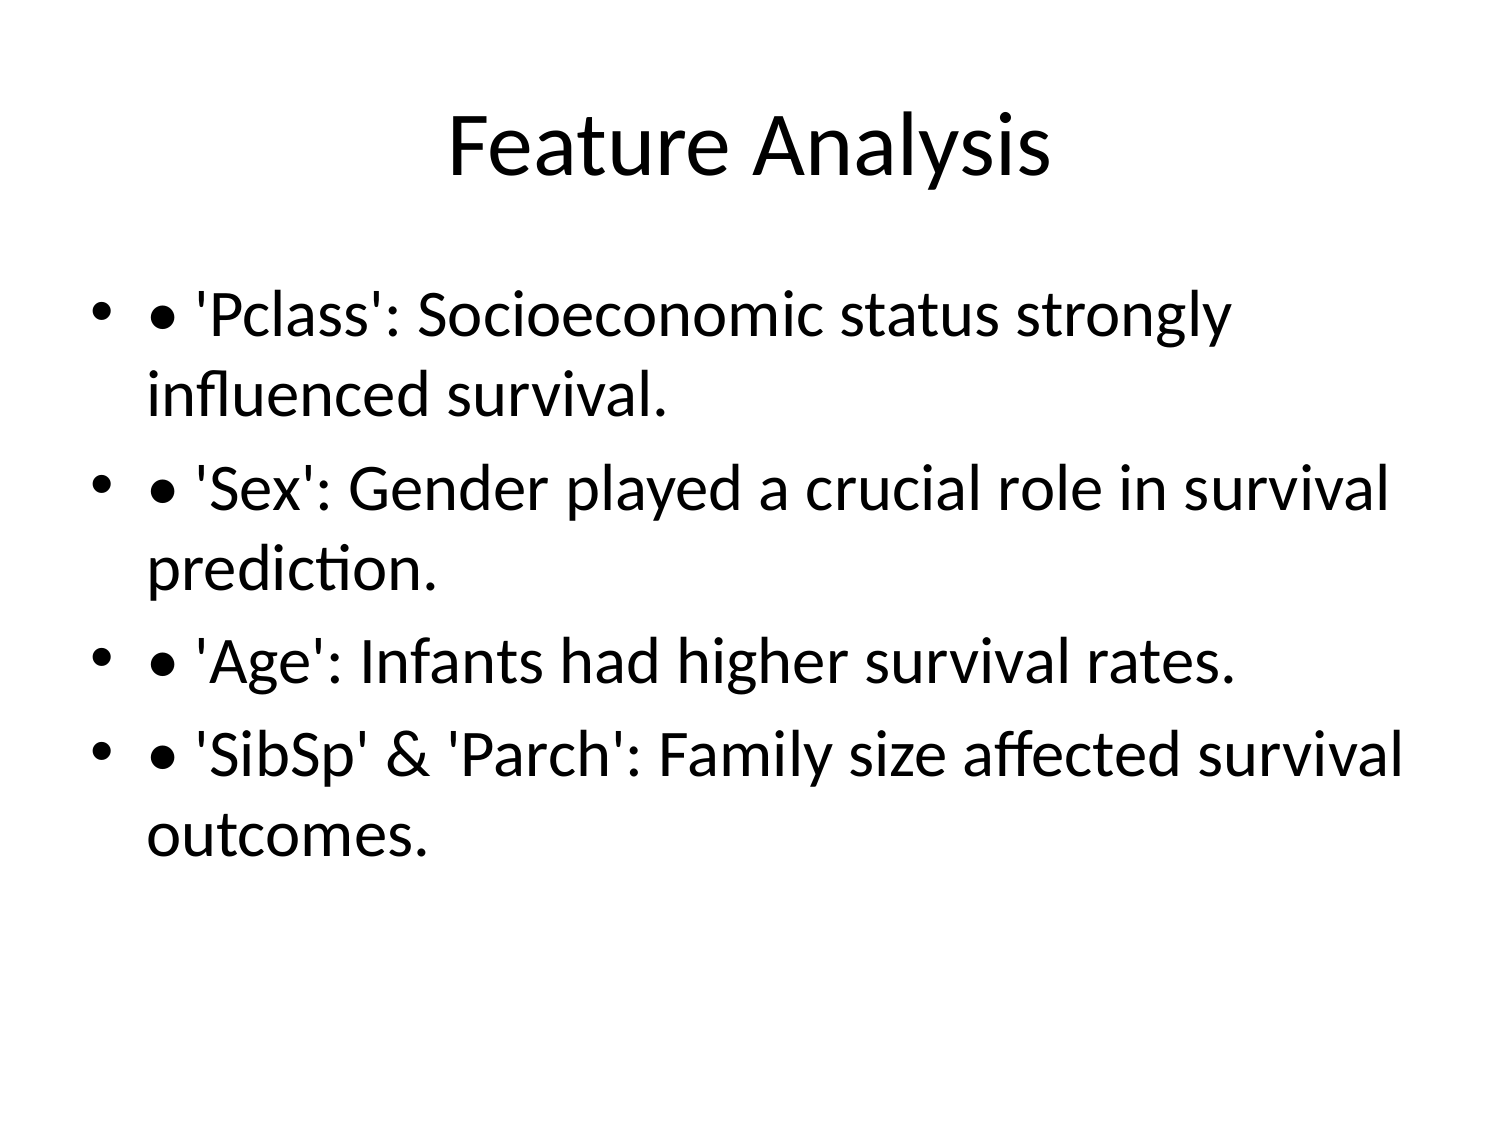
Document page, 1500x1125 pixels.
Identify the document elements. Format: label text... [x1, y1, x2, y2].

title Feature Analysis [75, 45, 1425, 233]
list • 'Pclass': Socioeconomic status strongly influenced survival. • 'Sex': Gender played a crucial role in survival prediction. • 'Age': Infants had higher survival rates. • 'SibSp' & 'Parch': Family size affected survival outcomes. [75, 262, 1425, 1005]
